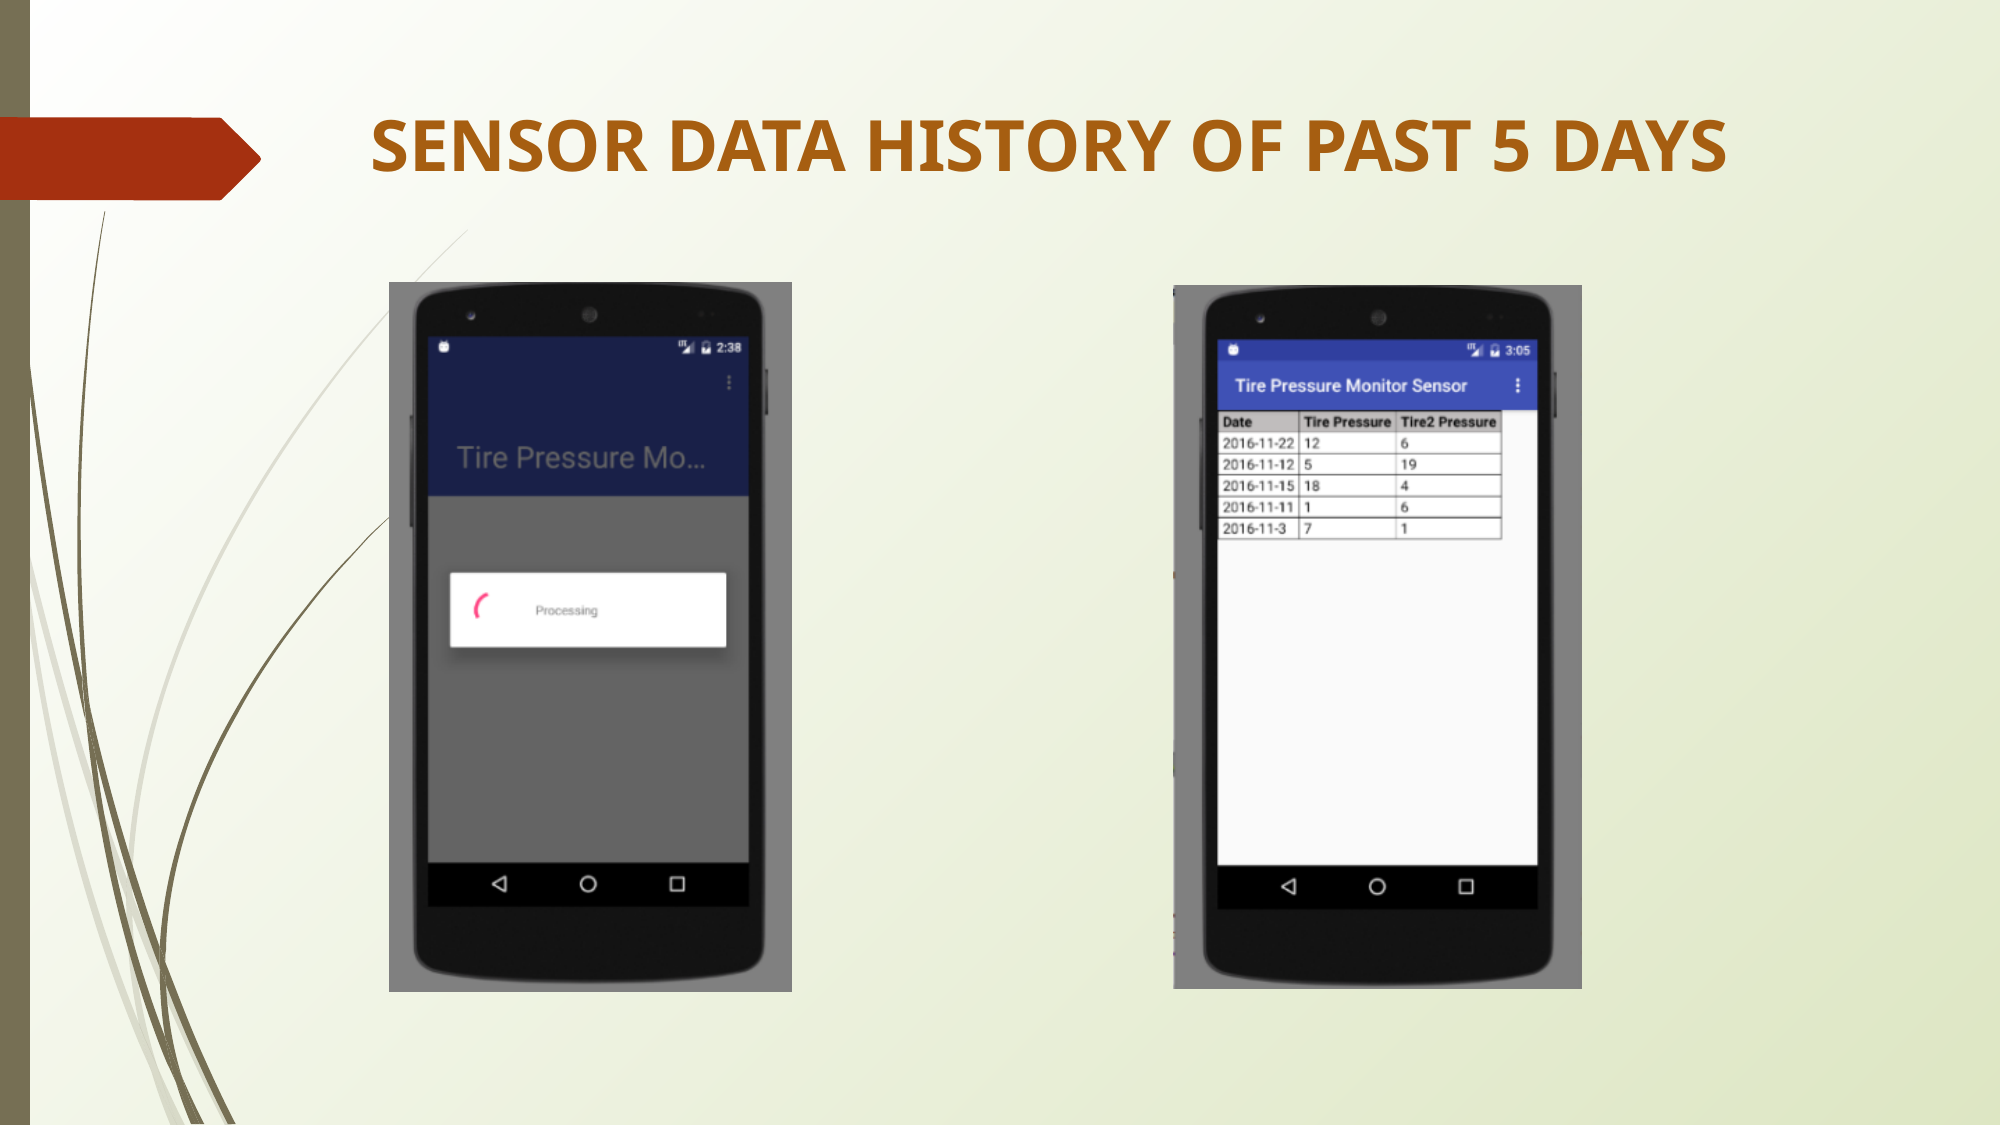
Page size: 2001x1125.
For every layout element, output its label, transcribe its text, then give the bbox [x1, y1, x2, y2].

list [389, 281, 793, 993]
title SENSOR DATA HISTORY OF PAST 5 DAYS [200, 40, 1900, 258]
picture [1173, 285, 1583, 989]
